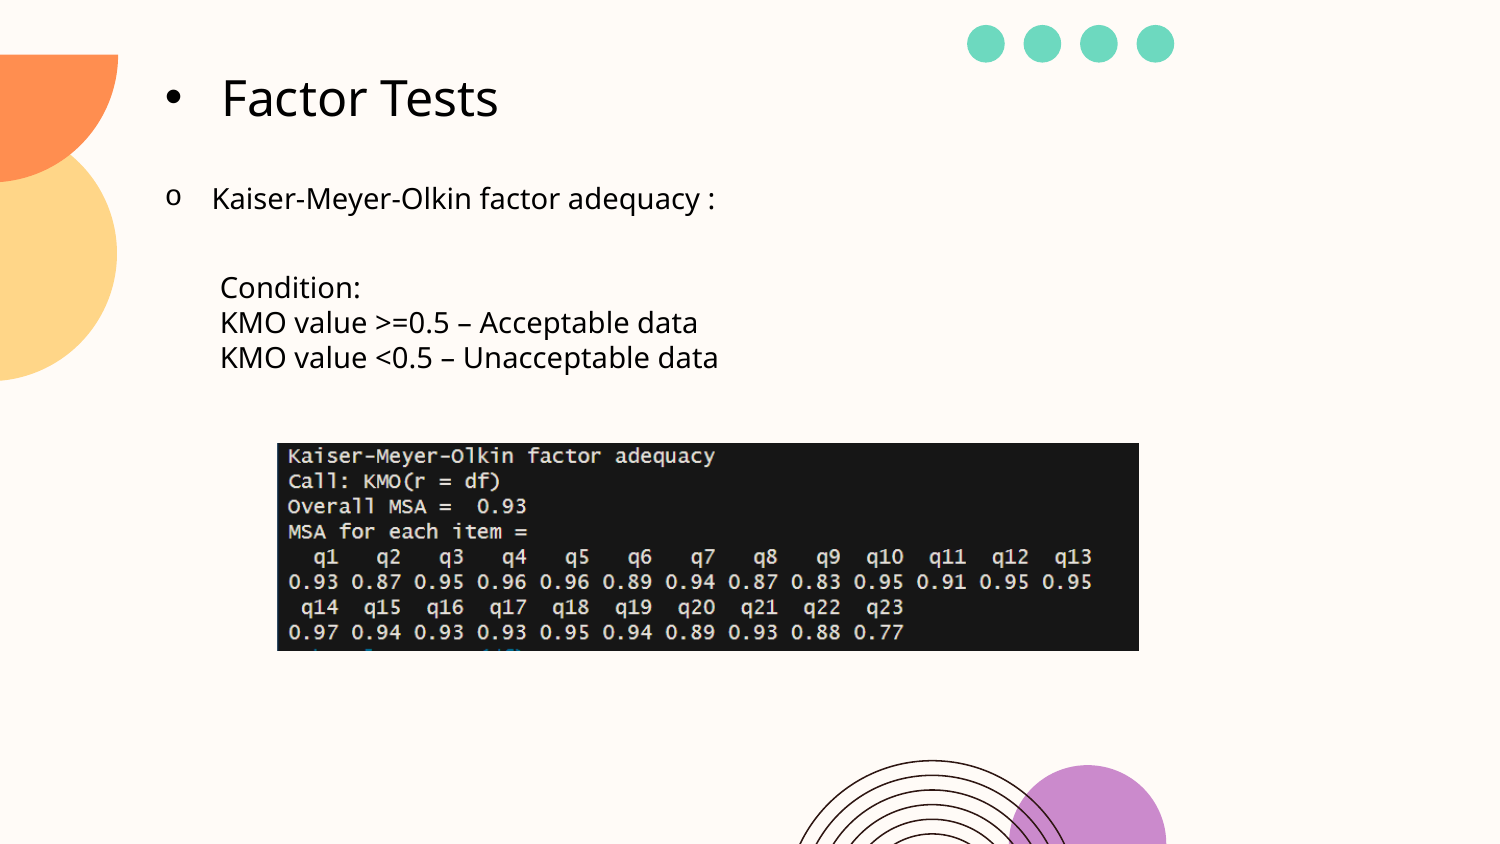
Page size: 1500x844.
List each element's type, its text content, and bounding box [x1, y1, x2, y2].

picture [277, 443, 1140, 651]
text_box Kaiser-Meyer-Olkin factor adequacy : [150, 172, 970, 223]
text_box Condition: KMO value >=0.5 – Acceptable data KMO value <0.5 – Unacceptable data [168, 261, 988, 382]
text_box Factor Tests [150, 58, 970, 134]
